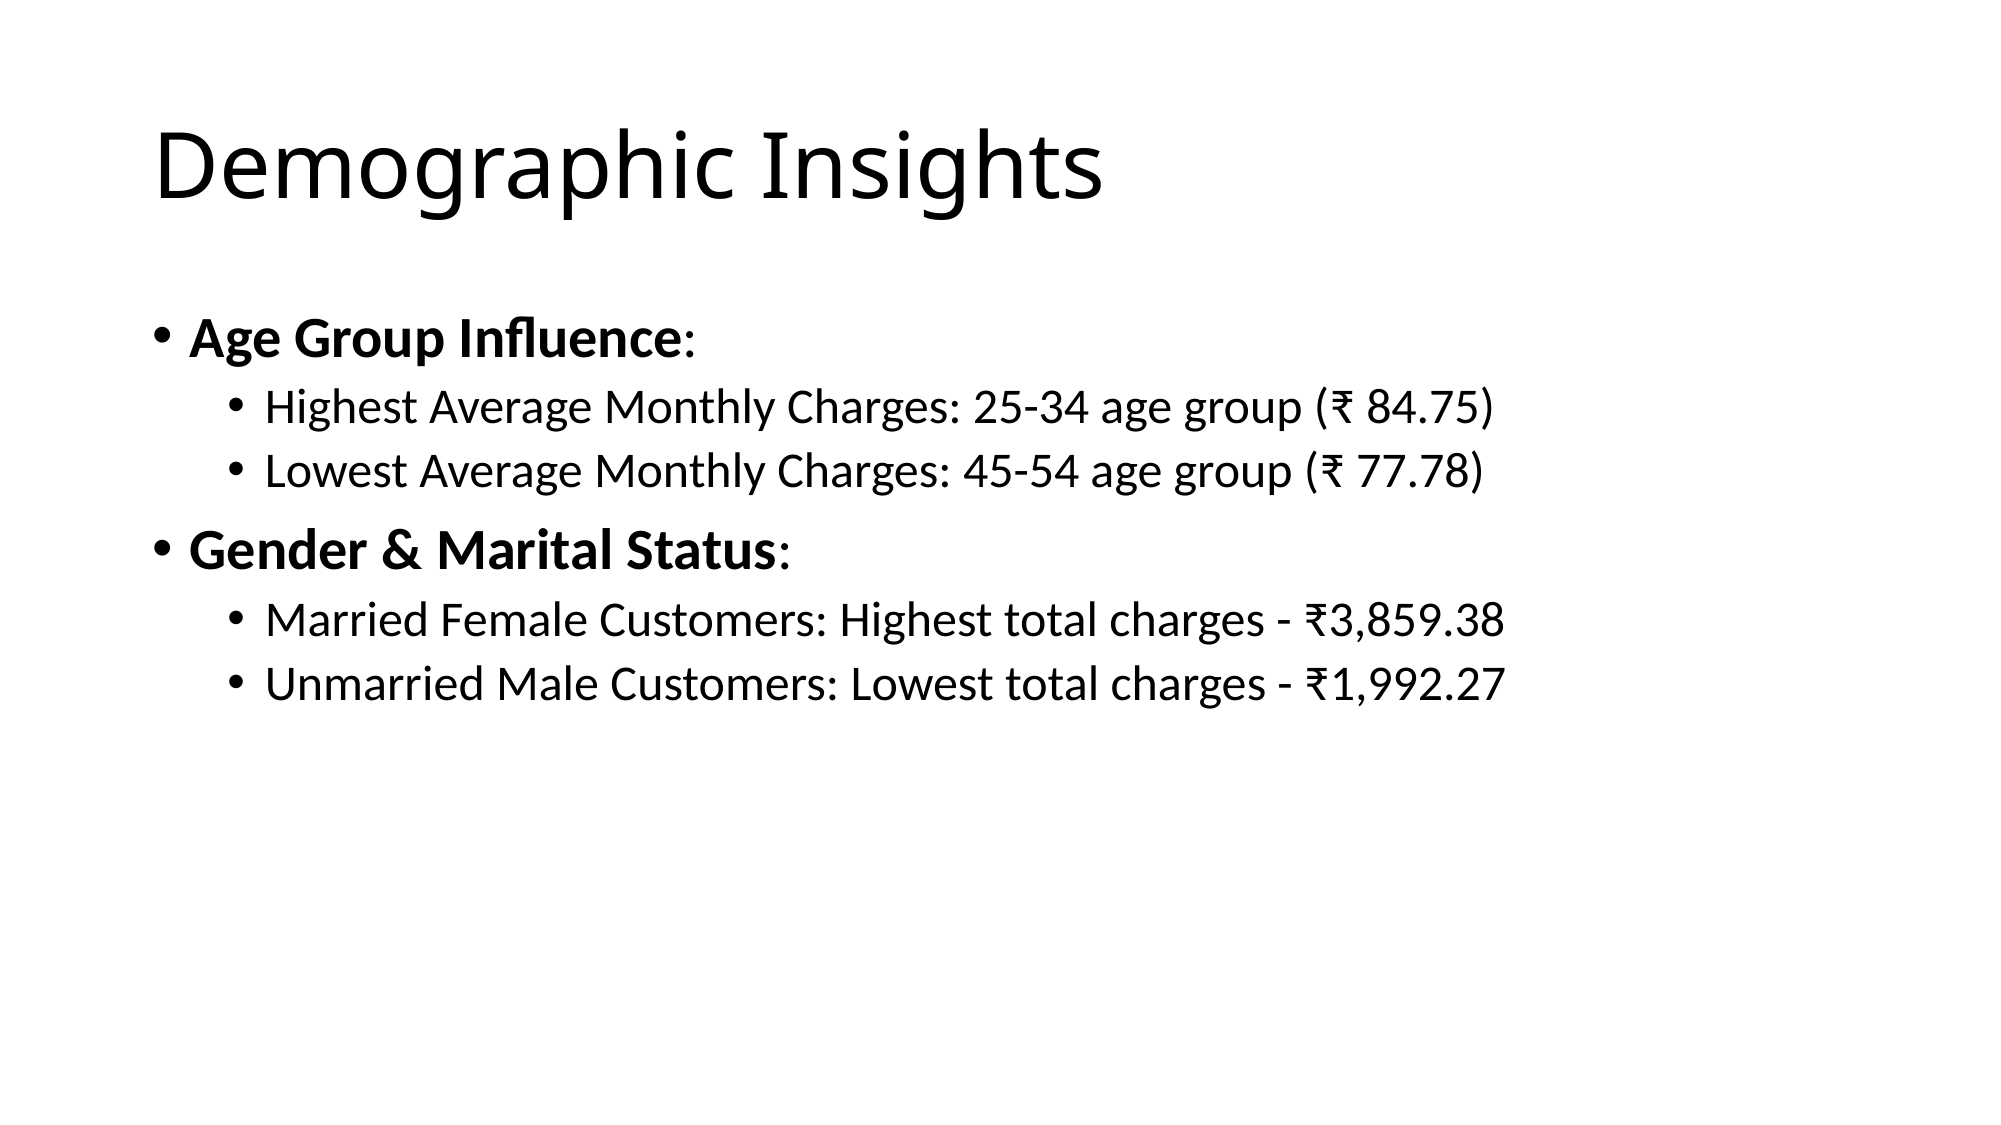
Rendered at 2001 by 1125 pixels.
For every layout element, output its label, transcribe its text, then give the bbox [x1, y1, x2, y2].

list Age Group Influence: Highest Average Monthly Charges: 25-34 age group (₹ 84.75) Lowest Average Monthly Charges: 45-54 age group (₹ 77.78) Gender & Marital Status: Married Female Customers: Highest total charges - ₹3,859.38 Unmarried Male Customers: Lowest total charges - ₹1,992.27 [137, 299, 1863, 1014]
title Demographic Insights [137, 59, 1863, 278]
